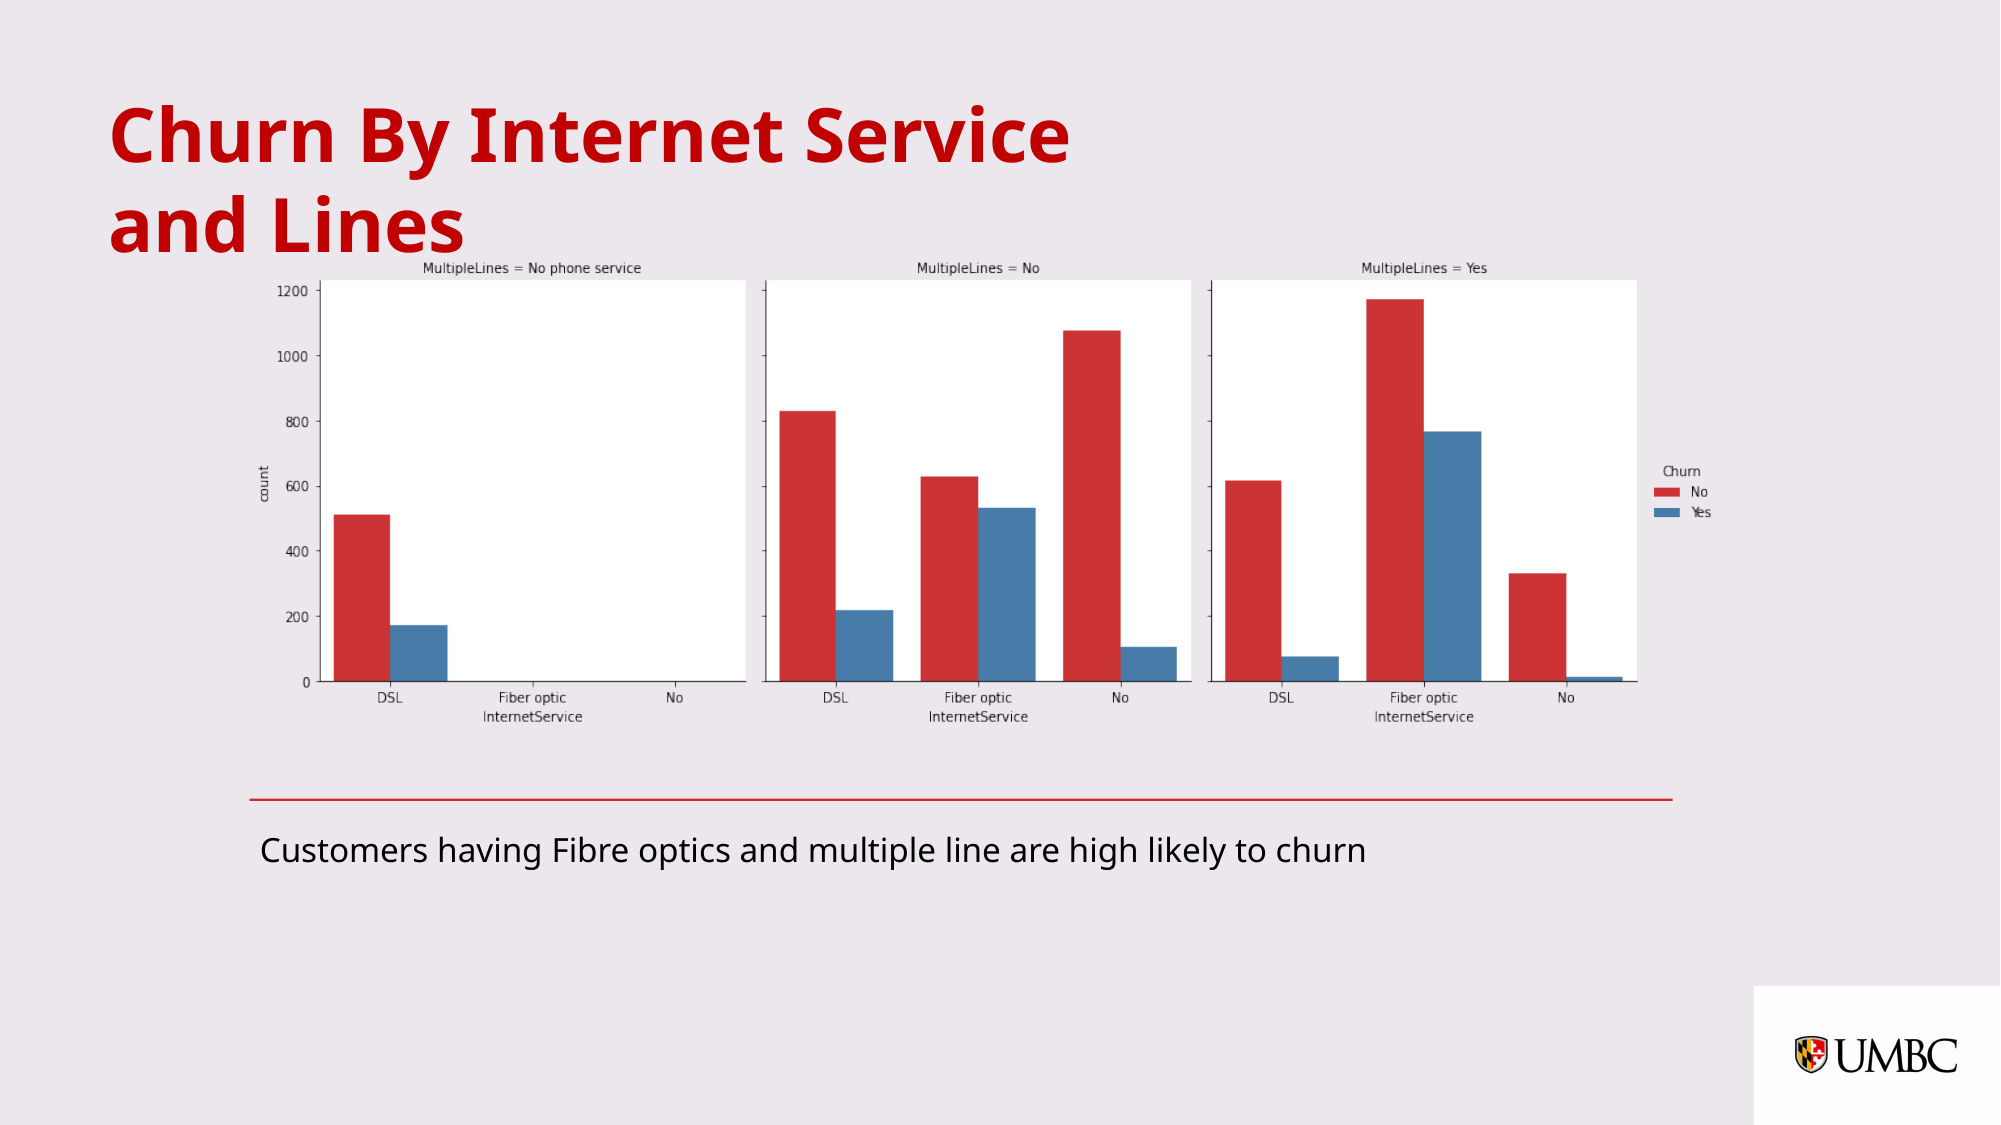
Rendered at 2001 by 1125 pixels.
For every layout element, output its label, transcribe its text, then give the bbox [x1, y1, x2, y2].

picture [1754, 986, 2000, 1125]
text_box Churn By Internet Service and Lines [93, 79, 1095, 275]
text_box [249, 799, 1673, 1019]
picture [249, 253, 1722, 733]
